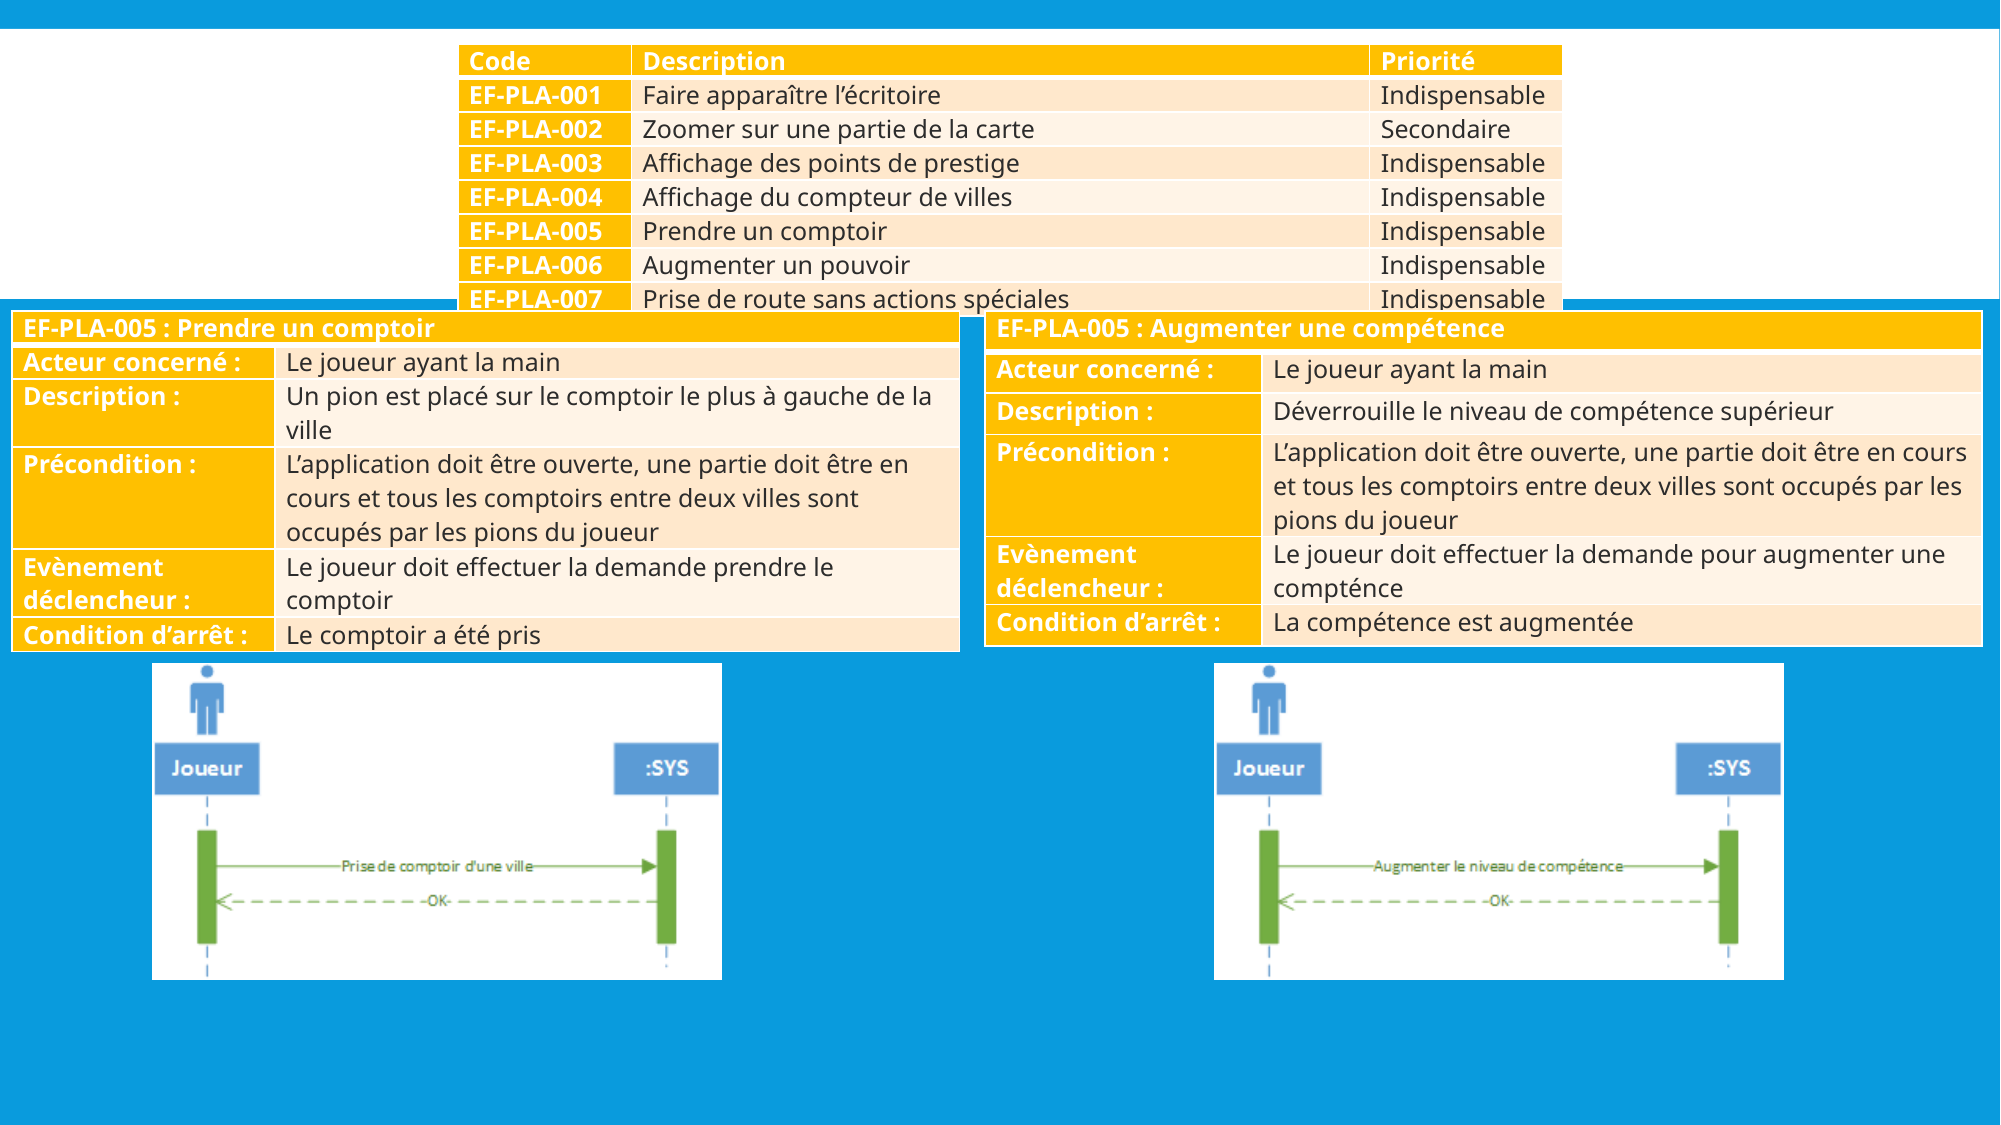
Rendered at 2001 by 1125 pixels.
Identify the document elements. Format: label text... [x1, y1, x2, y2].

table_cell EF-PLA-003 [459, 147, 631, 179]
table_header EF-PLA-005 : Augmenter une compétence [986, 312, 1981, 349]
table_header Description [632, 45, 1369, 75]
table_header EF-PLA-005 : Prendre un comptoir [13, 312, 959, 342]
table_cell Le joueur ayant la main [1263, 355, 1981, 392]
table_cell Déverrouille le niveau de compétence supérieur [1263, 394, 1981, 434]
picture [1215, 664, 1783, 979]
table_cell Indispensable [1370, 249, 1562, 281]
table_cell Le comptoir a été pris [276, 618, 959, 651]
table_cell EF-PLA-004 [459, 181, 631, 213]
table_cell Prendre un comptoir [632, 215, 1369, 247]
table_cell Un pion est placé sur le comptoir le plus à gauche de la ville [276, 380, 959, 446]
table_cell EF-PLA-005 [459, 215, 631, 247]
table_cell La compétence est augmentée [1263, 605, 1981, 645]
table_header Priorité [1370, 45, 1562, 75]
table_cell EF-PLA-002 [459, 113, 631, 145]
table_cell L’application doit être ouverte, une partie doit être en cours et tous les comptoirs entre deux villes sont occupés par les pions du joueur [276, 448, 959, 548]
table_cell Indispensable [1370, 147, 1562, 179]
table_cell Indispensable [1370, 283, 1562, 310]
table_cell Affichage des points de prestige [632, 147, 1369, 179]
table_cell EF-PLA-001 [459, 80, 631, 111]
table_cell Le joueur ayant la main [276, 348, 959, 378]
table_cell Affichage du compteur de villes [632, 181, 1369, 213]
table_cell L’application doit être ouverte, une partie doit être en cours et tous les comptoirs entre deux villes sont occupés par les pions du joueur [1263, 435, 1981, 536]
table_cell Faire apparaître l’écritoire [632, 80, 1369, 111]
table_cell EF-PLA-006 [459, 249, 631, 281]
table_cell Description : [13, 380, 274, 446]
table_cell EF-PLA-007 [459, 283, 631, 310]
table_cell Précondition : [986, 435, 1261, 536]
table_cell Indispensable [1370, 80, 1562, 111]
table_header Code [459, 45, 631, 75]
table_cell Evènement déclencheur : [986, 537, 1261, 604]
table_cell Le joueur doit effectuer la demande pour augmenter une compténce [1263, 537, 1981, 604]
table_cell Condition d’arrêt : [986, 605, 1261, 645]
table_cell Secondaire [1370, 113, 1562, 145]
table_cell Indispensable [1370, 181, 1562, 213]
table_cell Prise de route sans actions spéciales [632, 283, 1369, 315]
picture [153, 664, 721, 979]
table_cell Précondition : [13, 448, 274, 548]
table_cell Augmenter un pouvoir [632, 249, 1369, 281]
table_cell Condition d’arrêt : [13, 618, 274, 651]
table_cell Indispensable [1370, 215, 1562, 247]
table_cell Evènement déclencheur : [13, 550, 274, 616]
table_cell Acteur concerné : [986, 355, 1261, 392]
table_cell Acteur concerné : [13, 348, 274, 378]
table_cell Description : [986, 394, 1261, 434]
table_cell Zoomer sur une partie de la carte [632, 113, 1369, 145]
table_cell Le joueur doit effectuer la demande prendre le comptoir [276, 550, 959, 616]
